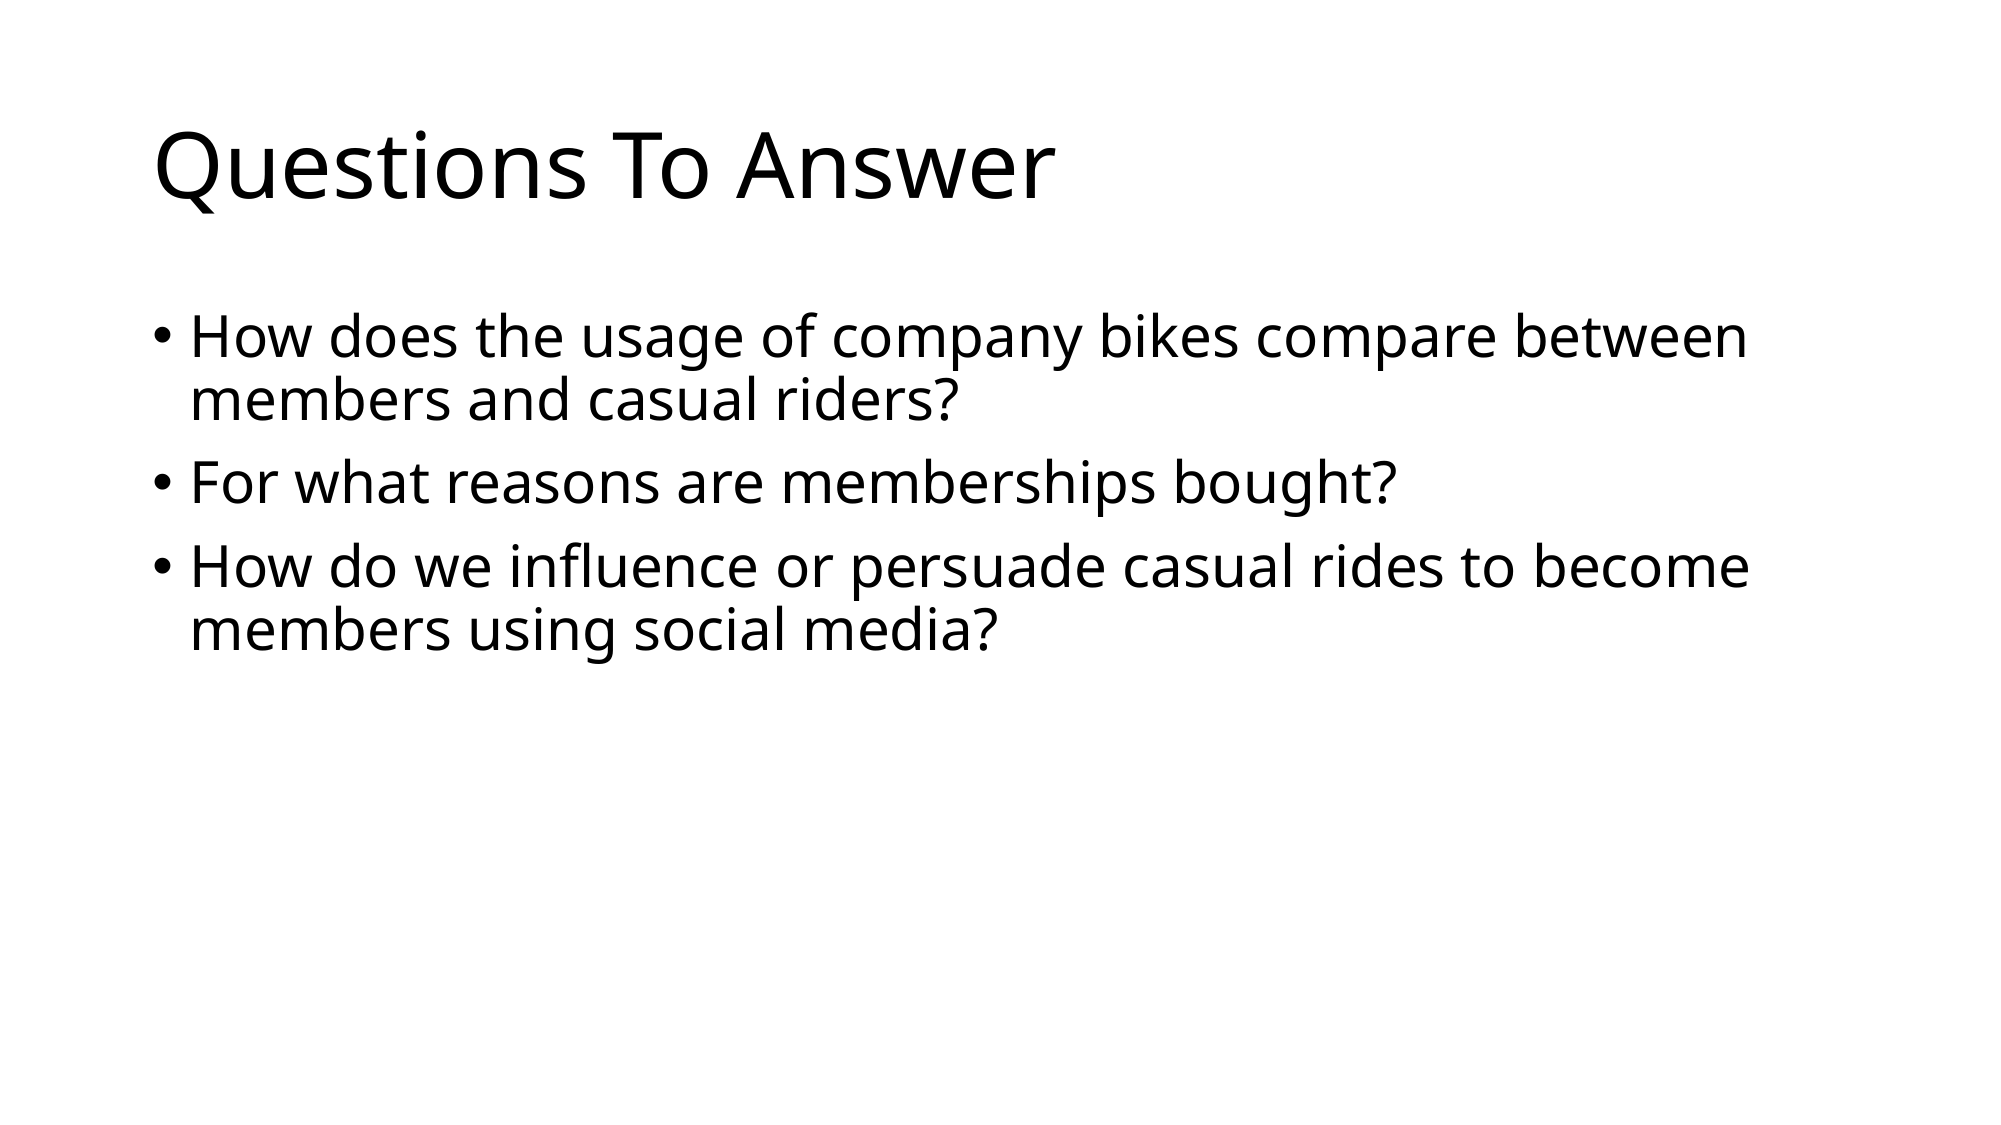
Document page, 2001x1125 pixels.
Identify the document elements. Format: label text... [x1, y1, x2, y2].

title Questions To Answer [137, 59, 1863, 278]
list How does the usage of company bikes compare between members and casual riders? For what reasons are memberships bought? How do we influence or persuade casual rides to become members using social media? [137, 299, 1863, 1014]
